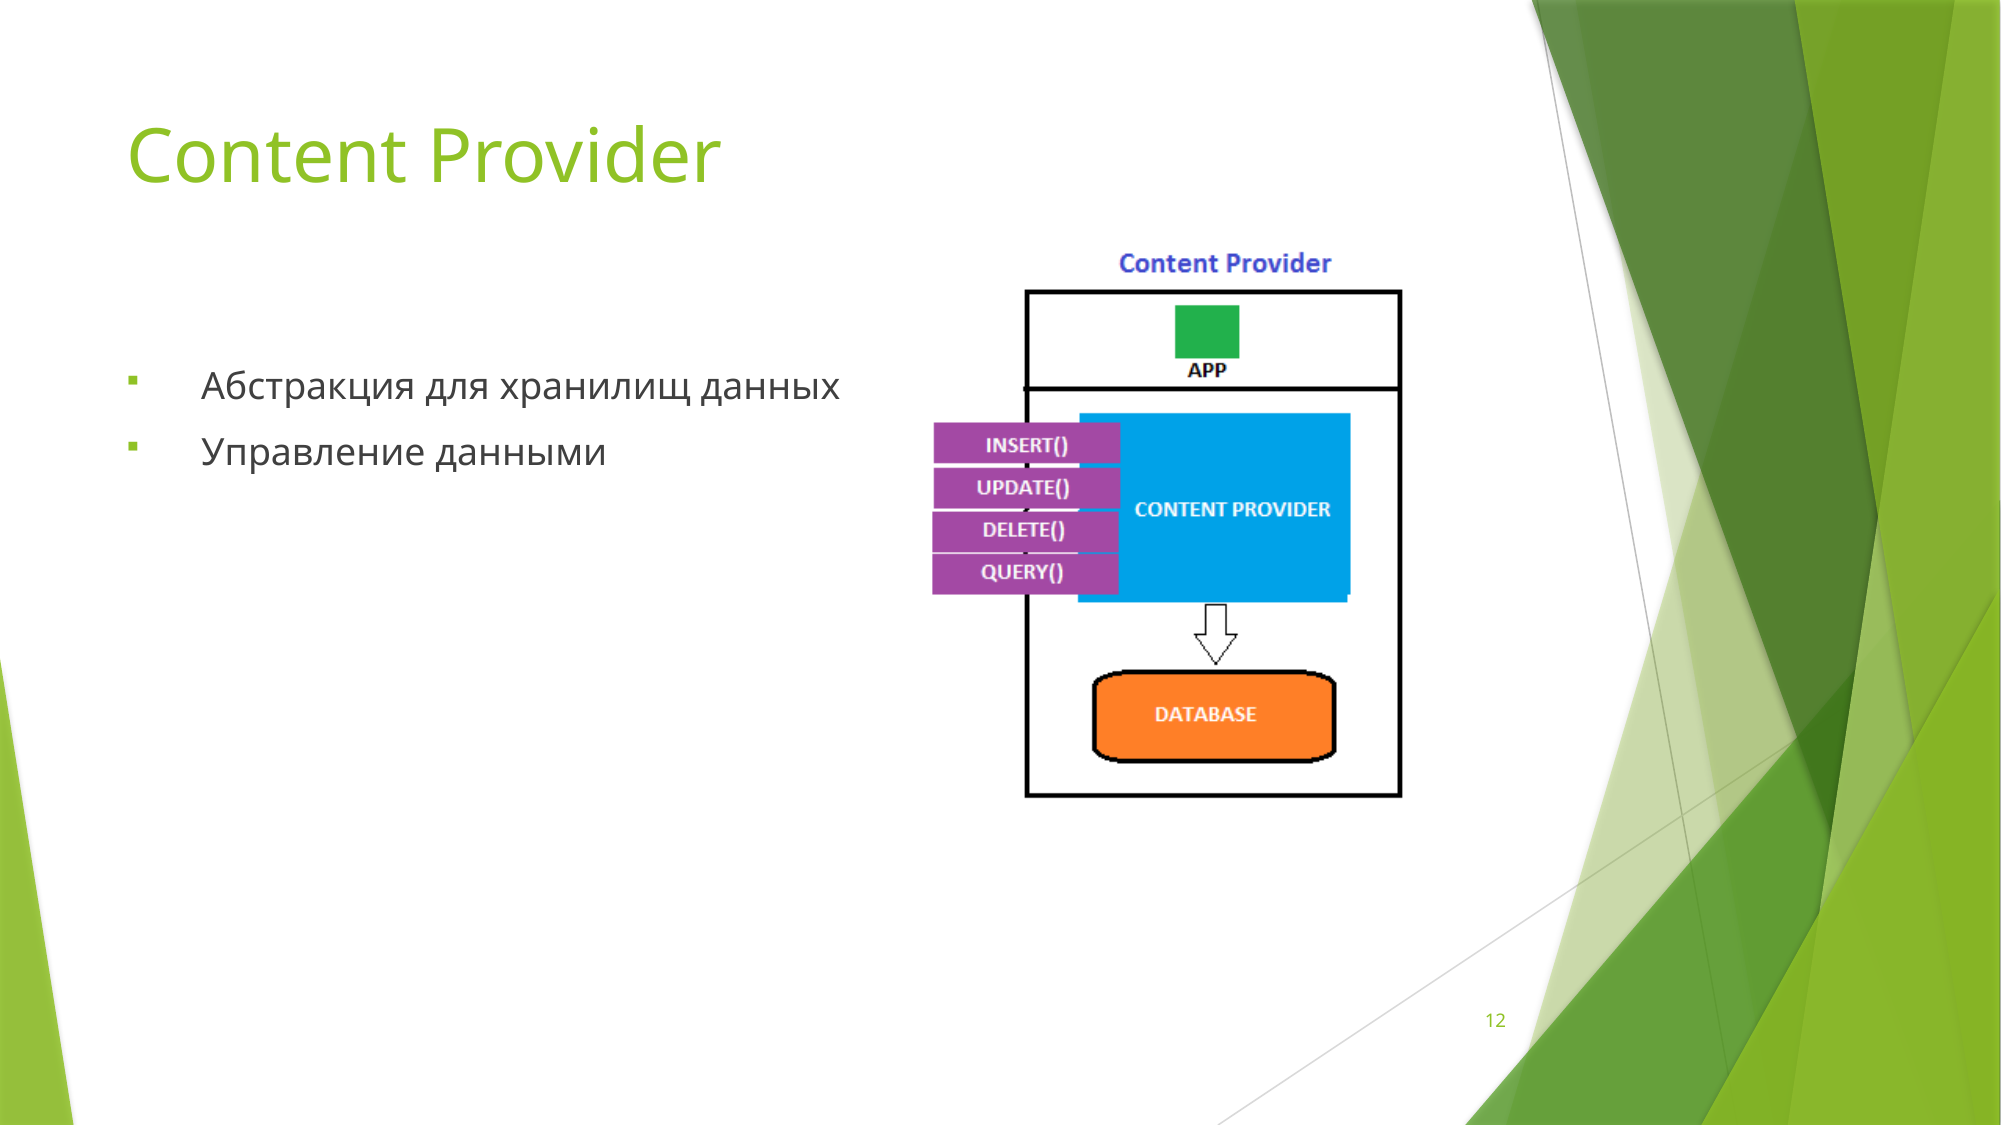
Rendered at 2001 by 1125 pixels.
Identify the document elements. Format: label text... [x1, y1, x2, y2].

picture [895, 231, 1484, 857]
slide_number 12 [1409, 991, 1522, 1051]
title Content Provider [111, 99, 1522, 317]
list Абстракция для хранилищ данных Управление данными [111, 354, 858, 992]
